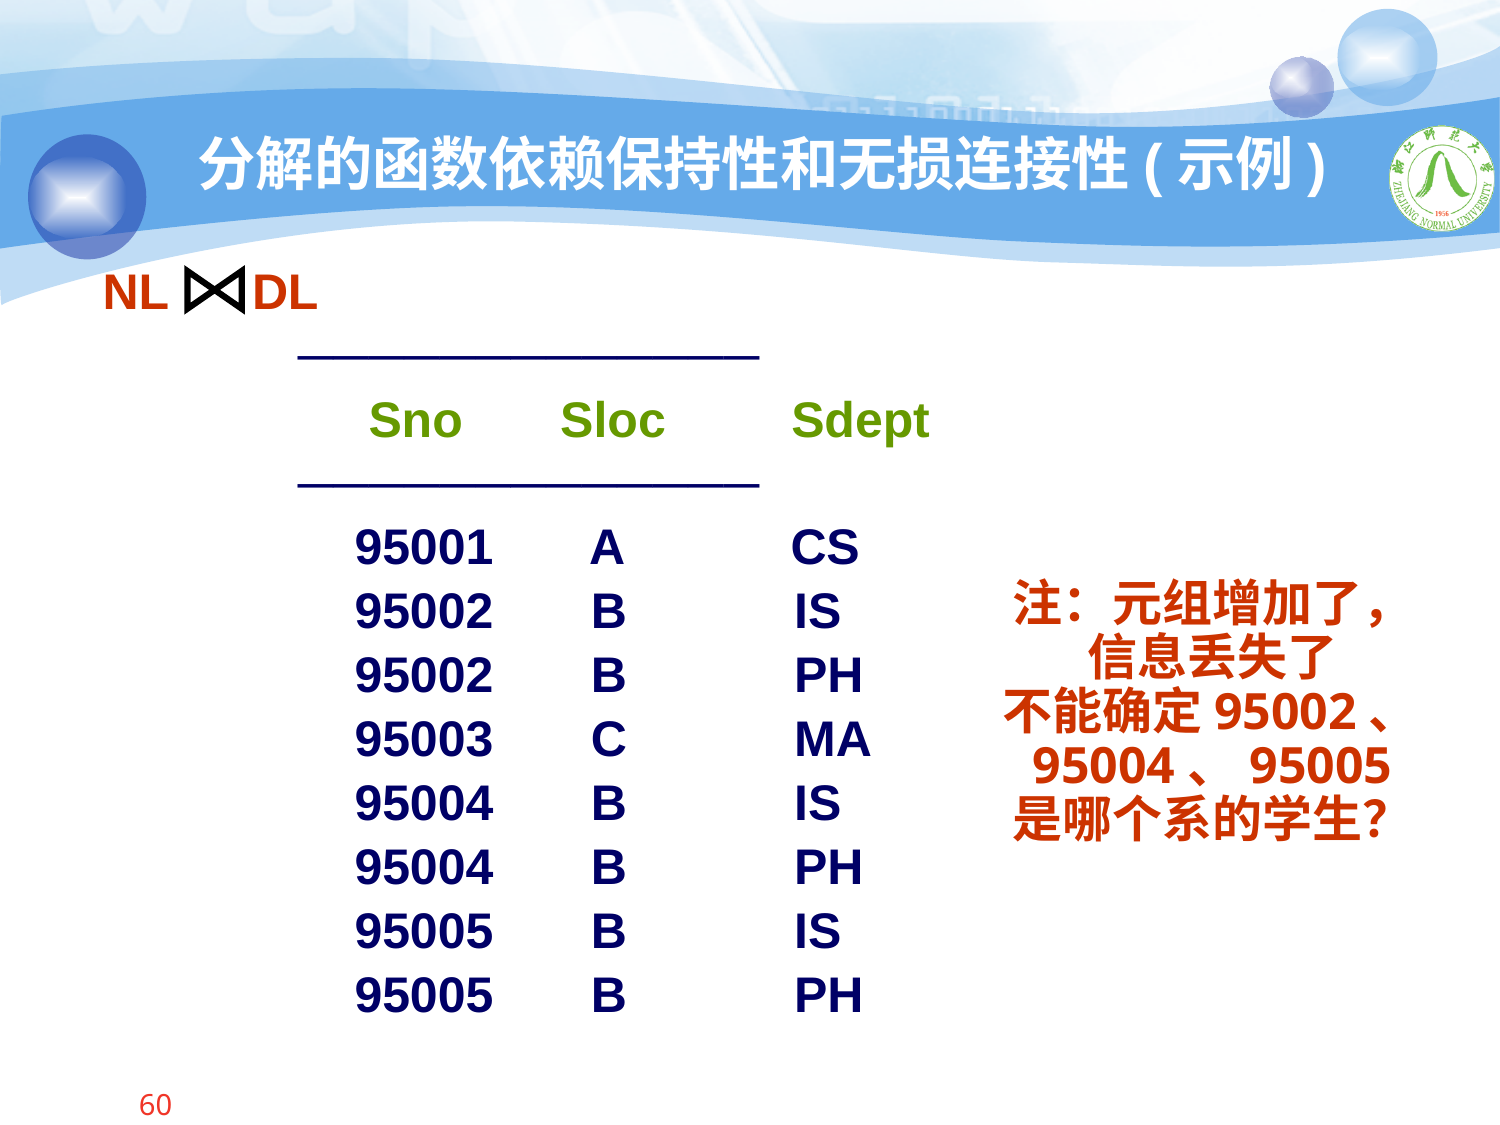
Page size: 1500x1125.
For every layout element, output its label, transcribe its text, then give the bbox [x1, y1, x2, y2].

list NL DL ───────────── Sno Sloc Sdept ───────────── 95001 A CS 95002 B IS 95002 B PH 95003 C MA 95004 B IS 95004 B PH 95005 B IS 95005 B PH [87, 258, 1363, 1059]
title 分解的函数依赖保持性和无损连接性(示例) [125, 119, 1400, 220]
slide_number 60 [41, 1058, 188, 1125]
picture [0, 0, 1500, 113]
text_box [187, 271, 242, 309]
picture [1388, 125, 1495, 232]
text_box 注：元组增加了，信息丢失了 不能确定95002、95004、95005 是哪个系的学生？ [987, 571, 1438, 856]
